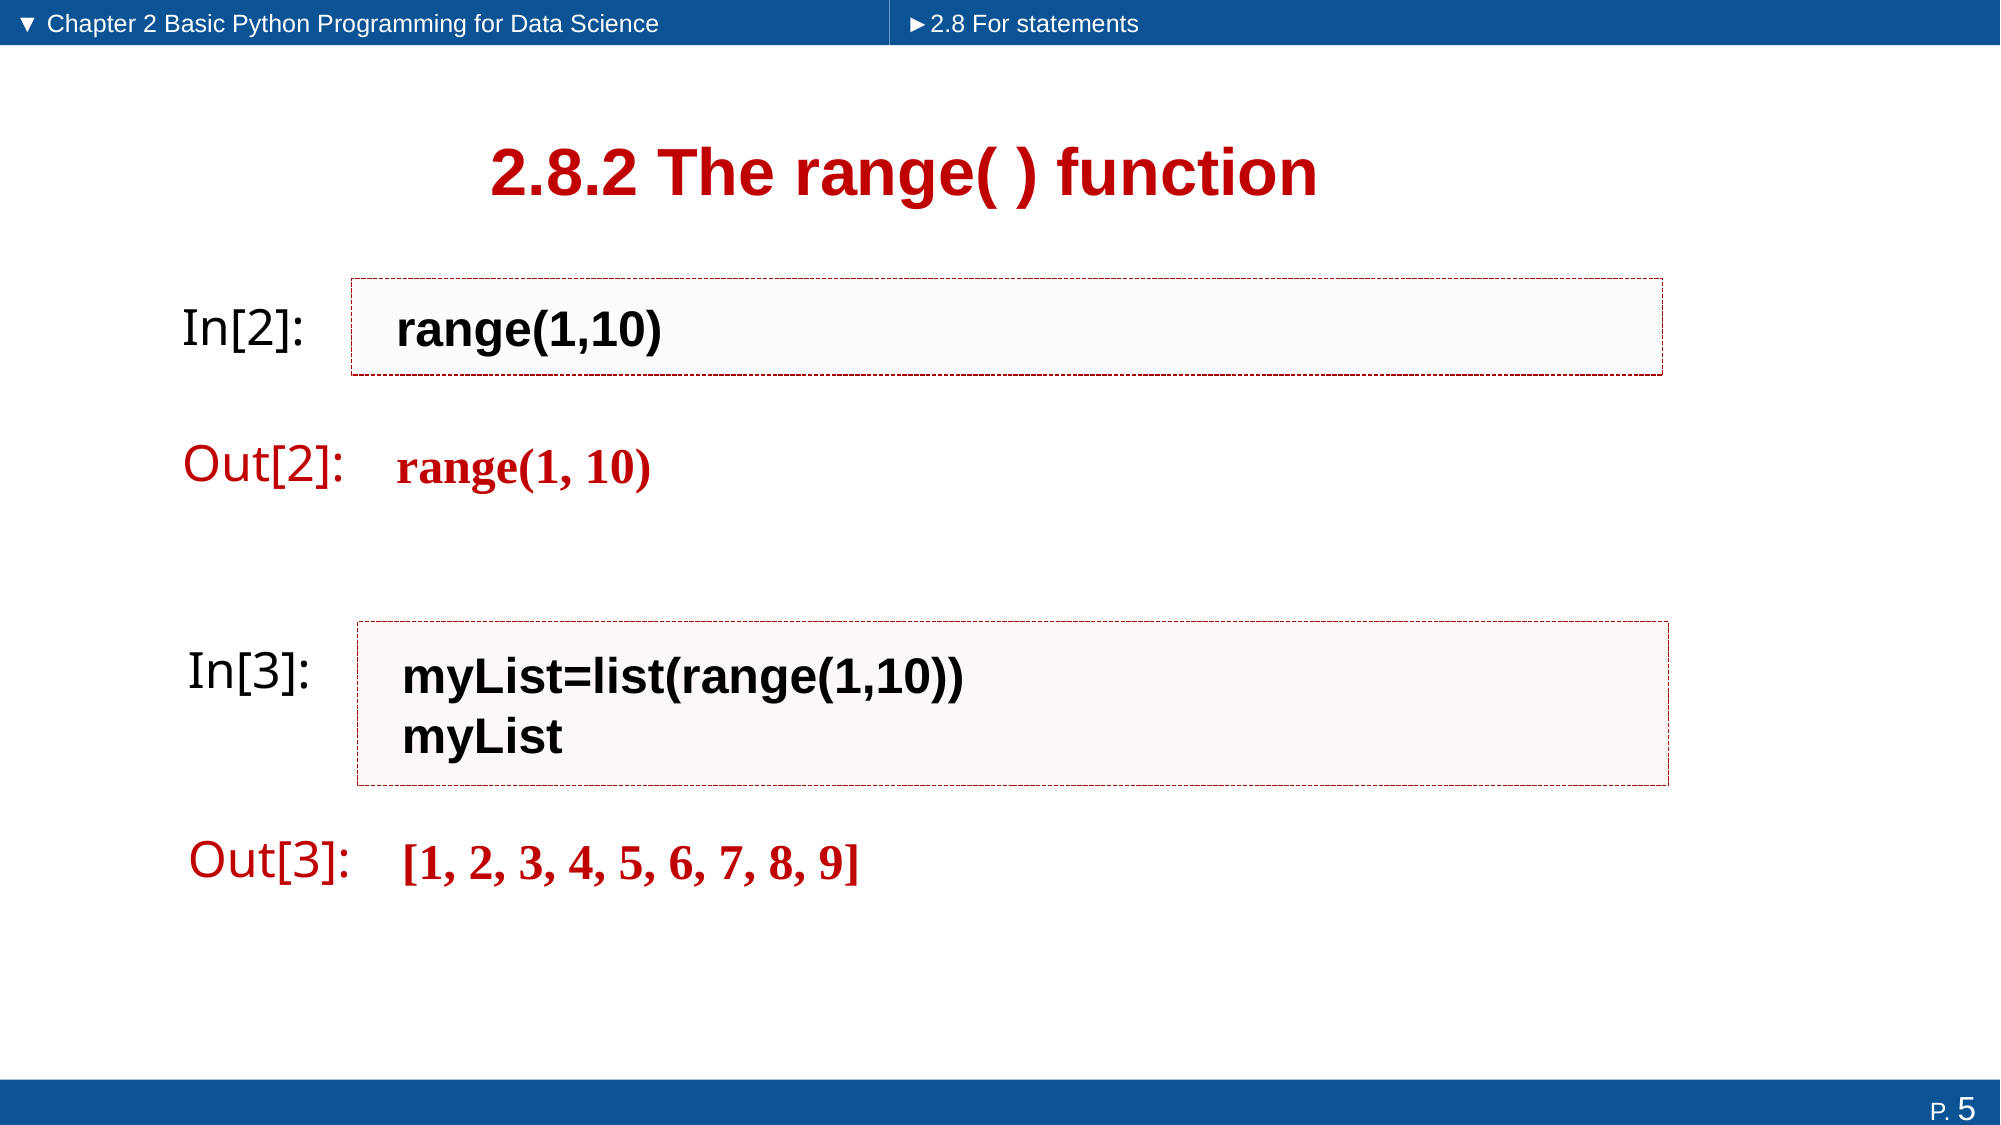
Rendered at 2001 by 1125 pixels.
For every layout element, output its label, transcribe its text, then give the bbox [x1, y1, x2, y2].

list ▼ Chapter 2 Basic Python Programming for Data Science [0, 0, 725, 43]
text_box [167, 278, 1663, 513]
list ►2.8 For statements [890, 0, 1276, 43]
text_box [173, 621, 1669, 909]
title 2.8.2 The range( ) function [101, 101, 1710, 237]
